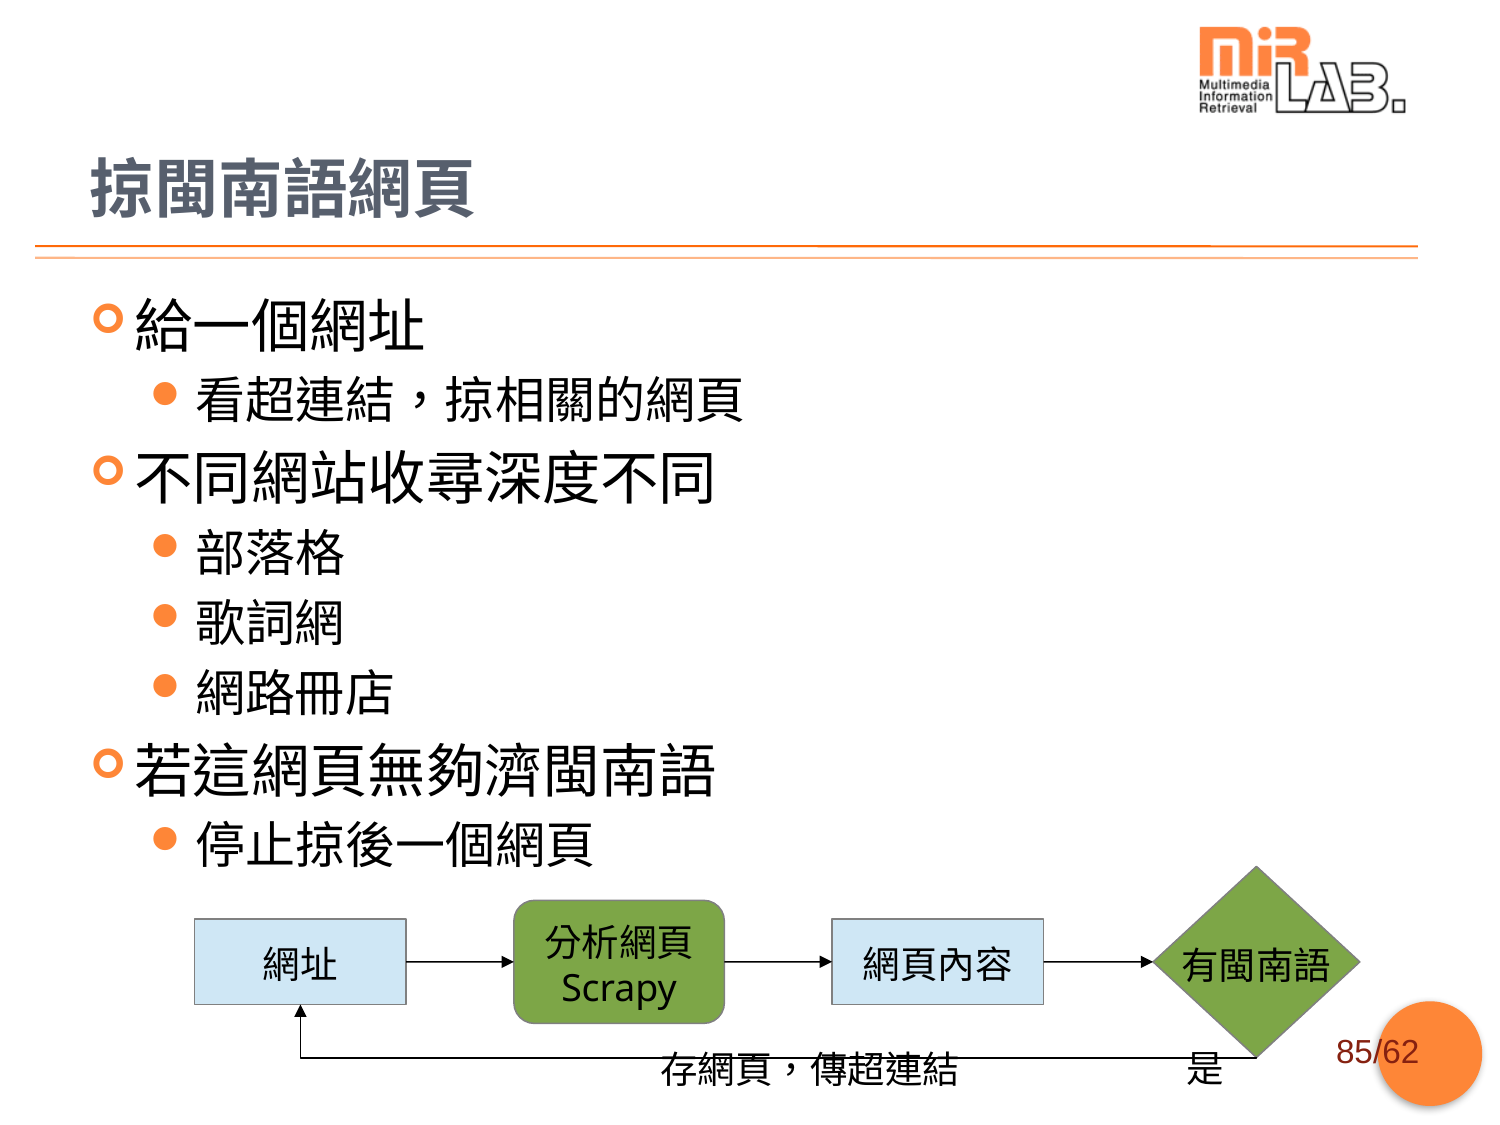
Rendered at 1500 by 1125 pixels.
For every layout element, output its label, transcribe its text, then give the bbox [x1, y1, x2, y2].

list 給一個網址 看超連結，掠相關的網頁 不同網站收尋深度不同 部落格 歌詞網 網路冊店 若這網頁無夠濟閩南語 停止掠後一個網頁 [75, 281, 1300, 1062]
title 掠閩南語網頁 [75, 45, 1372, 233]
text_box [194, 865, 1361, 1093]
picture [1195, 22, 1408, 118]
